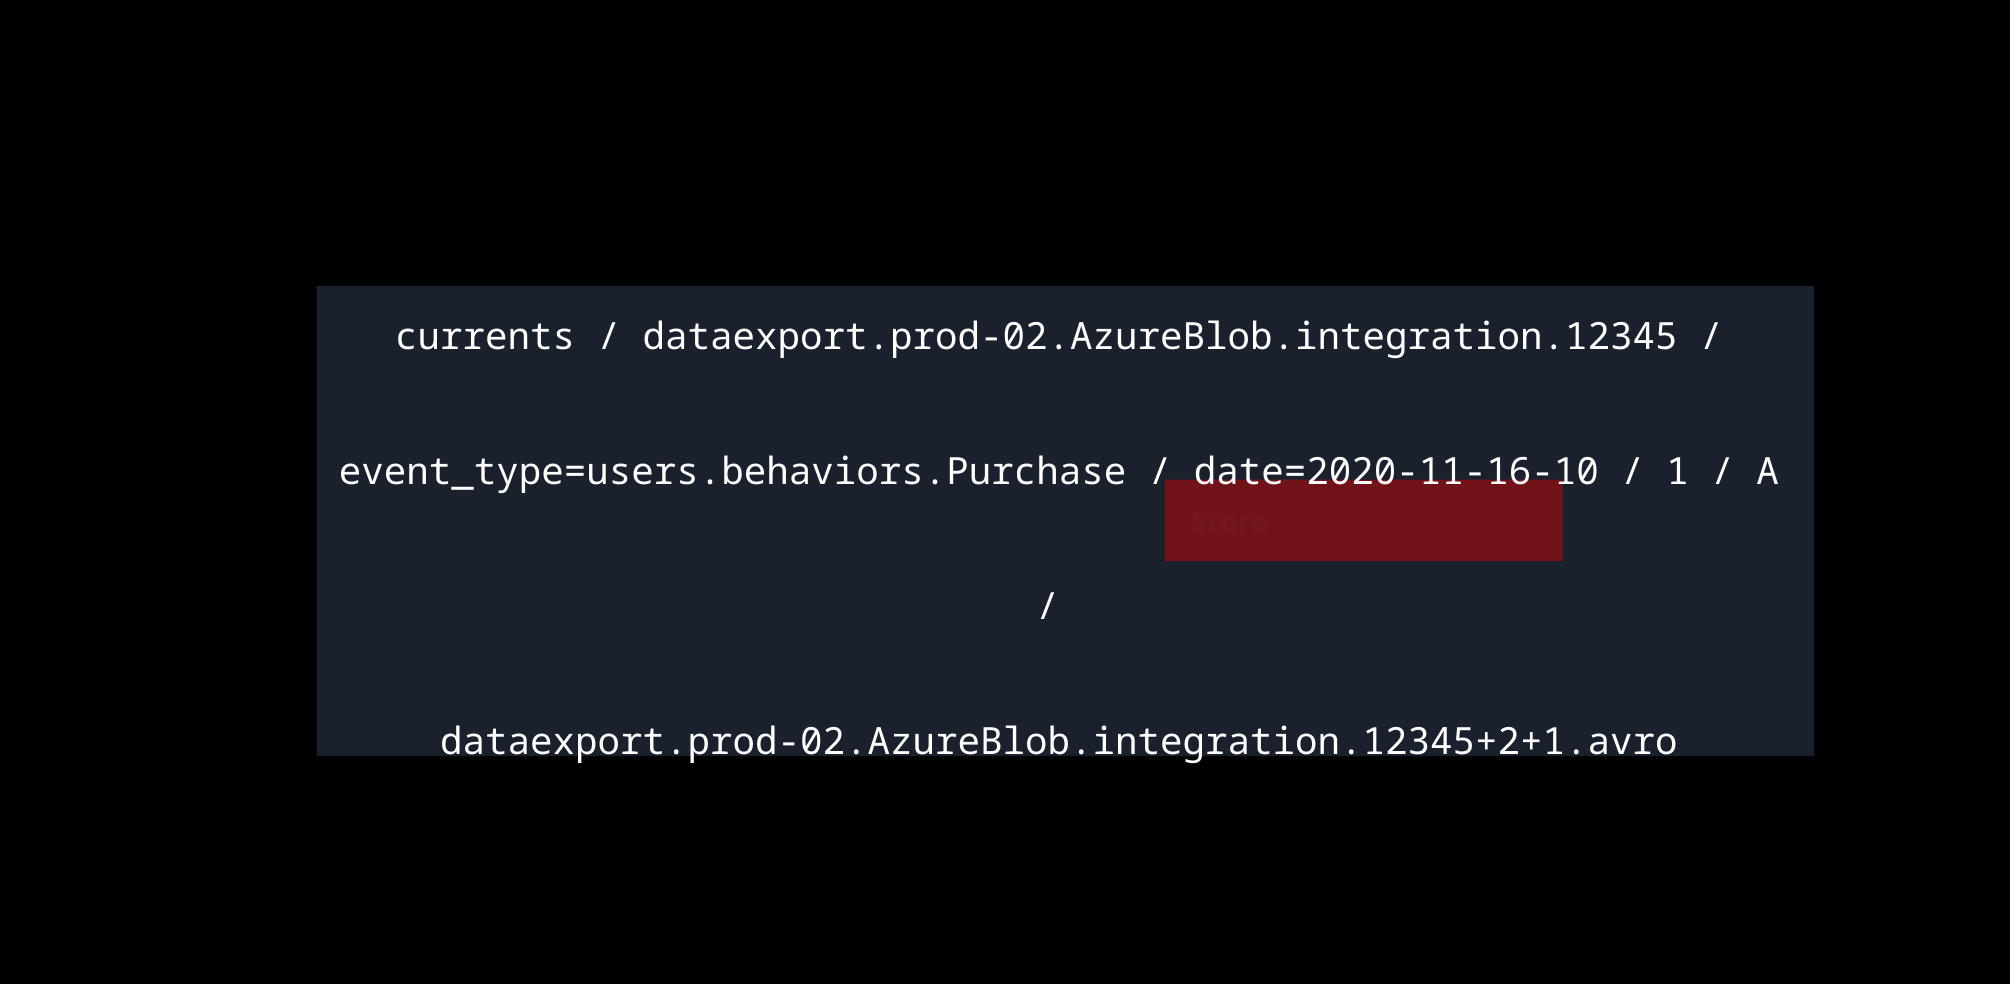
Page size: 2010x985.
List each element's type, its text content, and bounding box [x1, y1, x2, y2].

text_box currents / dataexport.prod-02.AzureBlob.integration.12345 / event_type=users.behaviors.Purchase / date=2020-11-16-10 / 1 / A / dataexport.prod-02.AzureBlob.integration.12345+2+1.avro [316, 214, 1802, 770]
text_box [1802, 285, 1815, 757]
